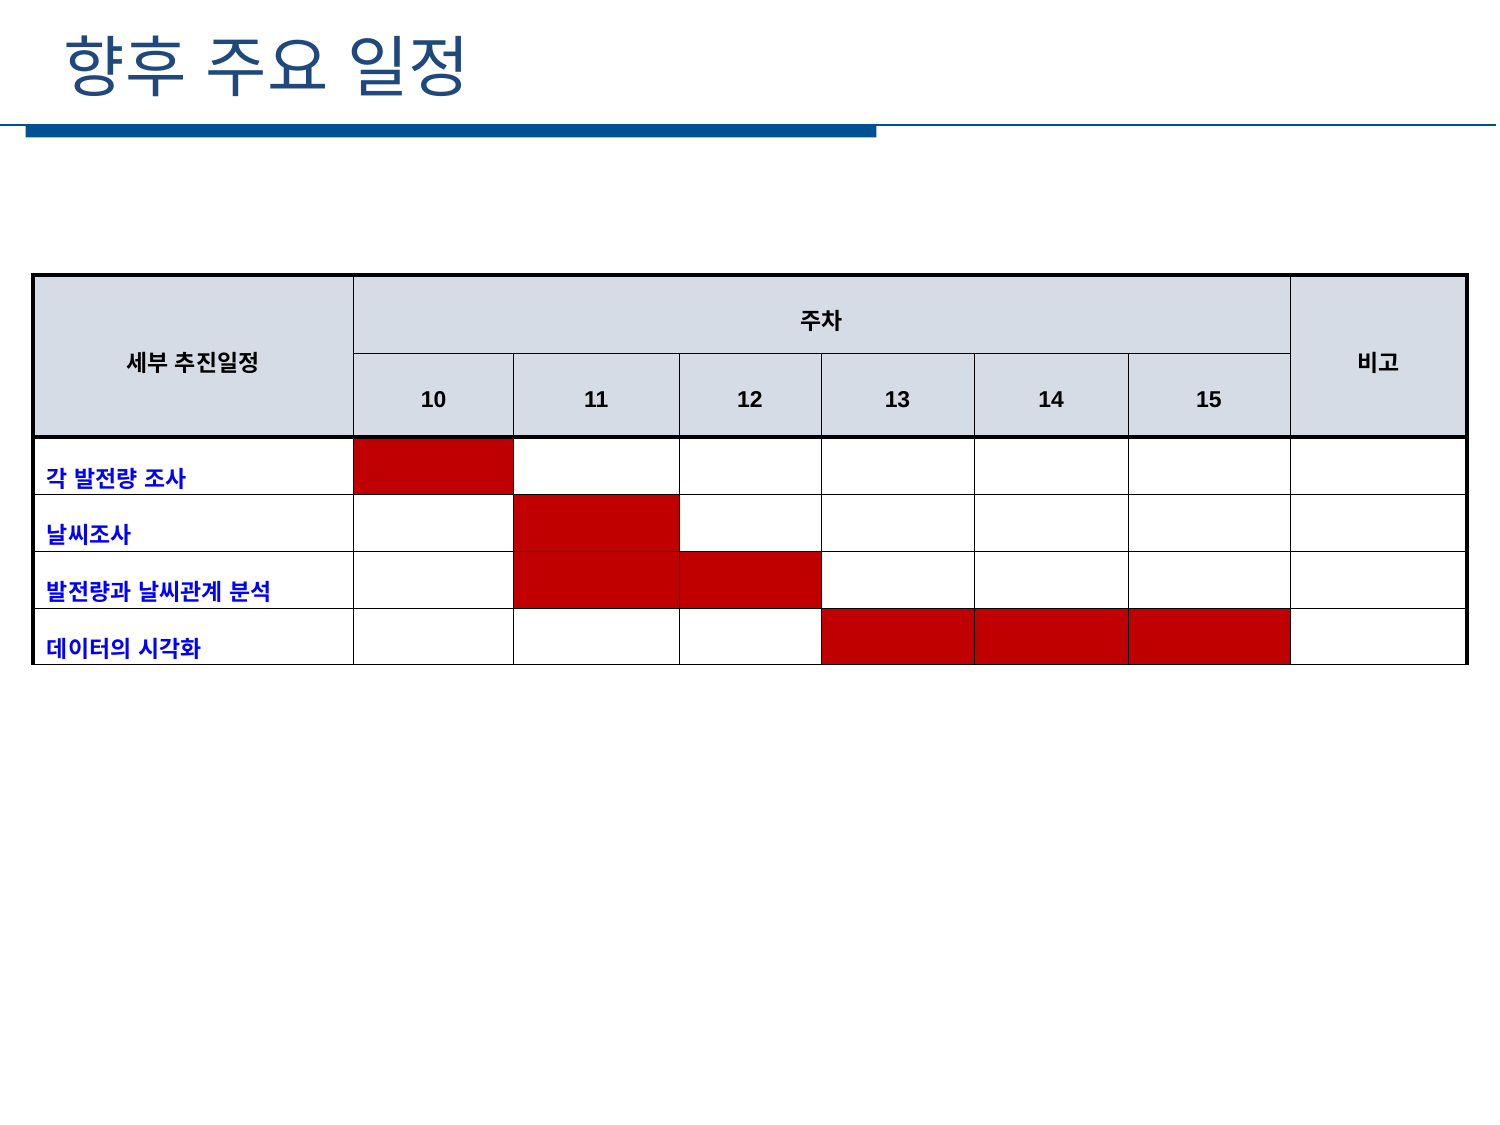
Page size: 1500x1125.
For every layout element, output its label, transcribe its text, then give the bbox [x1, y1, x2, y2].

table_cell [1291, 609, 1465, 664]
table_cell [514, 552, 679, 608]
table_cell [514, 609, 679, 664]
table_cell [680, 439, 821, 494]
table_cell [822, 439, 974, 494]
table_cell [680, 552, 821, 608]
table_cell [1291, 439, 1465, 494]
table_cell [354, 495, 513, 551]
table_cell 14 [975, 354, 1128, 435]
table_cell 15 [1129, 354, 1290, 435]
table_header 세부 추진일정 [35, 277, 353, 435]
table_header 주차 [354, 277, 1290, 353]
table_cell [822, 552, 974, 608]
table_cell [1291, 495, 1465, 551]
table_cell [975, 439, 1128, 494]
table_cell [1129, 609, 1290, 664]
table_cell [514, 495, 679, 551]
table_cell [354, 552, 513, 608]
table_cell [514, 439, 679, 494]
table_cell 10 [354, 354, 513, 435]
table_cell [680, 609, 821, 664]
table_cell [975, 552, 1128, 608]
table_cell [975, 495, 1128, 551]
table_cell [354, 609, 513, 664]
table_cell [1291, 552, 1465, 608]
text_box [0, 124, 1497, 138]
text_box 향후 주요 일정 [49, 17, 1394, 112]
table_cell 11 [514, 354, 679, 435]
table_cell [680, 495, 821, 551]
table_cell 12 [680, 354, 821, 435]
table_cell [1129, 439, 1290, 494]
table_header 비고 [1291, 277, 1465, 435]
table_cell 13 [822, 354, 974, 435]
table_cell [1129, 552, 1290, 608]
table_cell 데이터의 시각화 [35, 609, 353, 664]
table_cell [1129, 495, 1290, 551]
table_cell 날씨조사 [35, 495, 353, 551]
table_cell 발전량과 날씨관계 분석 [35, 552, 353, 608]
table_cell [822, 609, 974, 664]
table_cell [822, 495, 974, 551]
table_cell 각 발전량 조사 [35, 439, 353, 494]
table_cell [975, 609, 1128, 664]
table_cell [354, 439, 513, 494]
